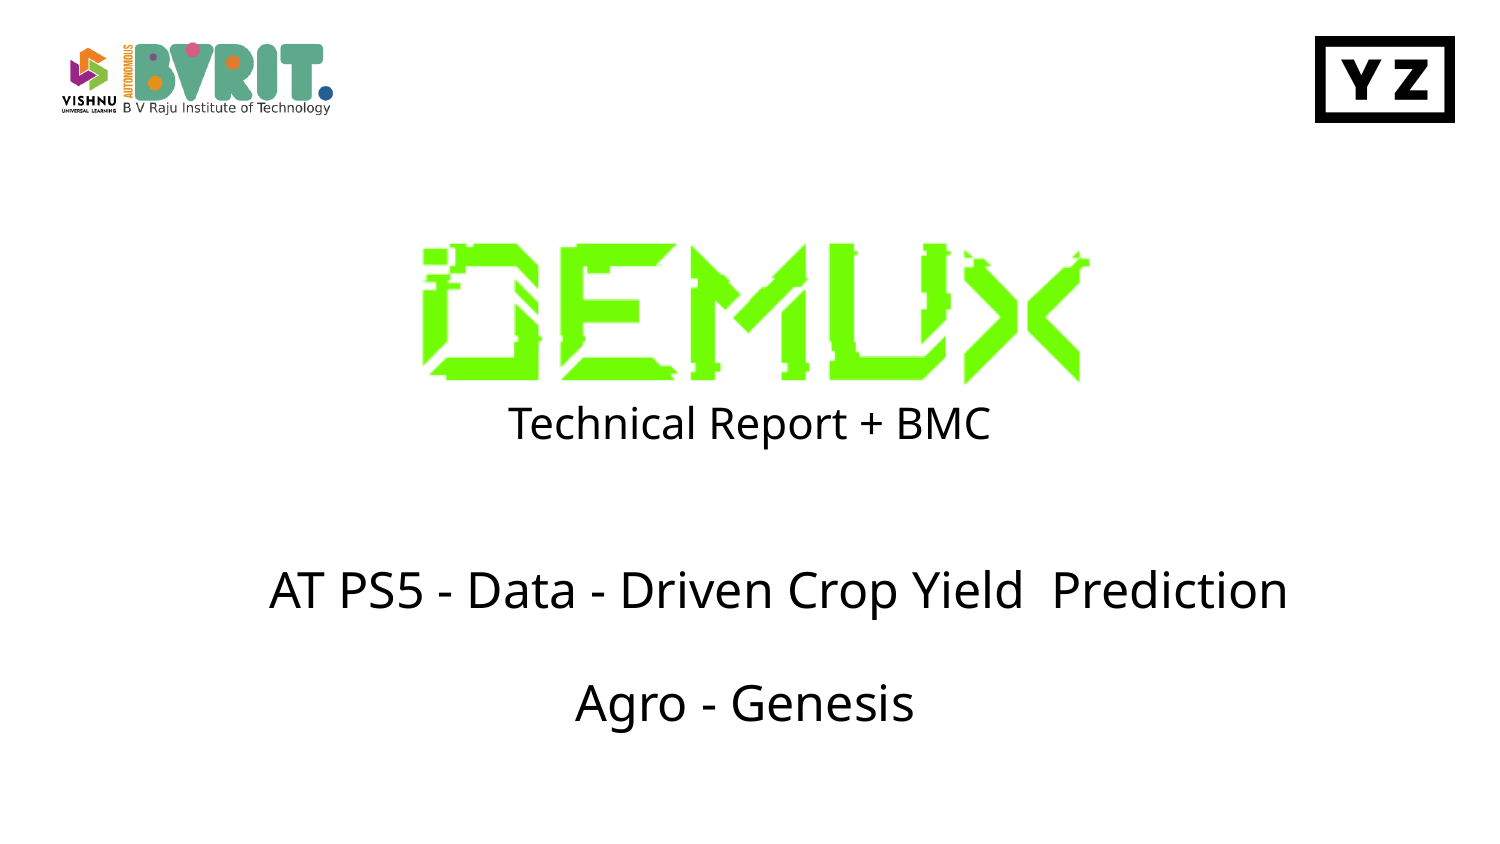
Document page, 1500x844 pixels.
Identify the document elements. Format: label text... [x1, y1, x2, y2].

picture [1315, 36, 1455, 123]
text_box AT PS5 - Data - Driven Crop Yield Prediction [224, 498, 1336, 750]
text_box Agro - Genesis [363, 663, 1127, 790]
picture [48, 19, 1160, 448]
